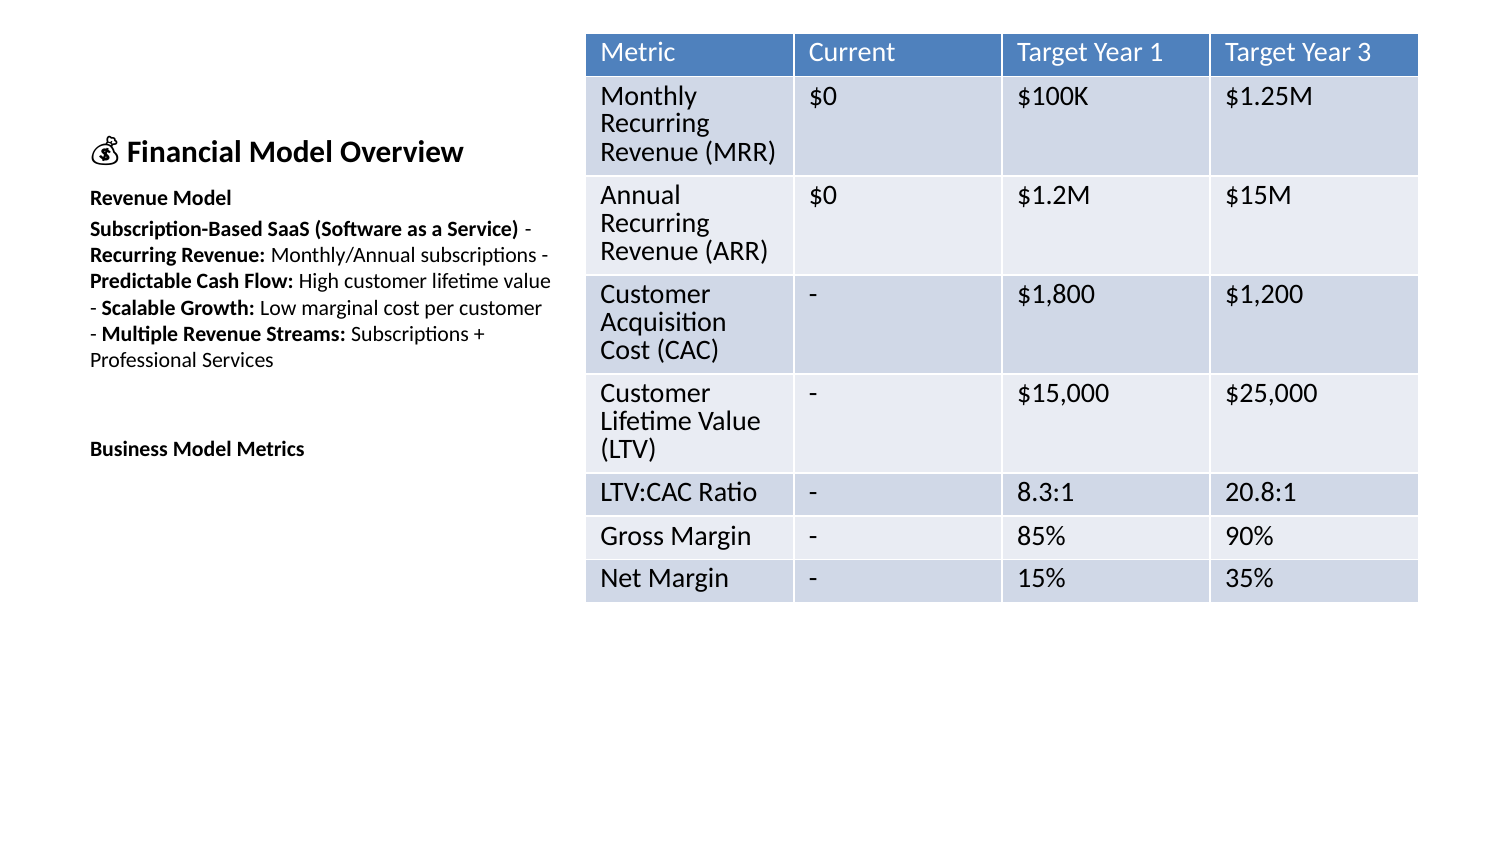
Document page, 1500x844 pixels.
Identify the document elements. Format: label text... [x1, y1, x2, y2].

list Revenue Model Subscription-Based SaaS (Software as a Service) - Recurring Revenue: Monthly/Annual subscriptions - Predictable Cash Flow: High customer lifetime value - Scalable Growth: Low marginal cost per customer - Multiple Revenue Streams: Subscriptions + Professional Services Business Model Metrics [75, 176, 569, 754]
table_header Metric [586, 34, 793, 76]
table_cell 35% [1211, 560, 1418, 602]
table_cell - [795, 560, 1001, 602]
table_cell LTV:CAC Ratio [586, 474, 793, 515]
table_cell Customer Lifetime Value (LTV) [586, 375, 793, 472]
table_header Current [795, 34, 1001, 76]
table_cell 85% [1003, 517, 1209, 559]
table_cell - [795, 474, 1001, 515]
table_cell Annual Recurring Revenue (ARR) [586, 177, 793, 274]
table_cell Monthly Recurring Revenue (MRR) [586, 77, 793, 175]
table_cell Customer Acquisition Cost (CAC) [586, 276, 793, 373]
table_cell - [795, 375, 1001, 472]
table_cell 20.8:1 [1211, 474, 1418, 515]
table_cell - [795, 517, 1001, 559]
table_cell $15M [1211, 177, 1418, 274]
table_header Target Year 1 [1003, 34, 1209, 76]
table_cell $0 [795, 77, 1001, 175]
table_cell 15% [1003, 560, 1209, 602]
table_cell $0 [795, 177, 1001, 274]
table_cell $1.2M [1003, 177, 1209, 274]
table_cell $100K [1003, 77, 1209, 175]
table_header Target Year 3 [1211, 34, 1418, 76]
table_cell $15,000 [1003, 375, 1209, 472]
table_cell Gross Margin [586, 517, 793, 559]
table_cell $25,000 [1211, 375, 1418, 472]
table_cell $1,200 [1211, 276, 1418, 373]
table_cell $1.25M [1211, 77, 1418, 175]
title 💰 Financial Model Overview [75, 33, 569, 176]
table_cell Net Margin [586, 560, 793, 602]
table_cell - [795, 276, 1001, 373]
table_cell $1,800 [1003, 276, 1209, 373]
table_cell 90% [1211, 517, 1418, 559]
table_cell 8.3:1 [1003, 474, 1209, 515]
